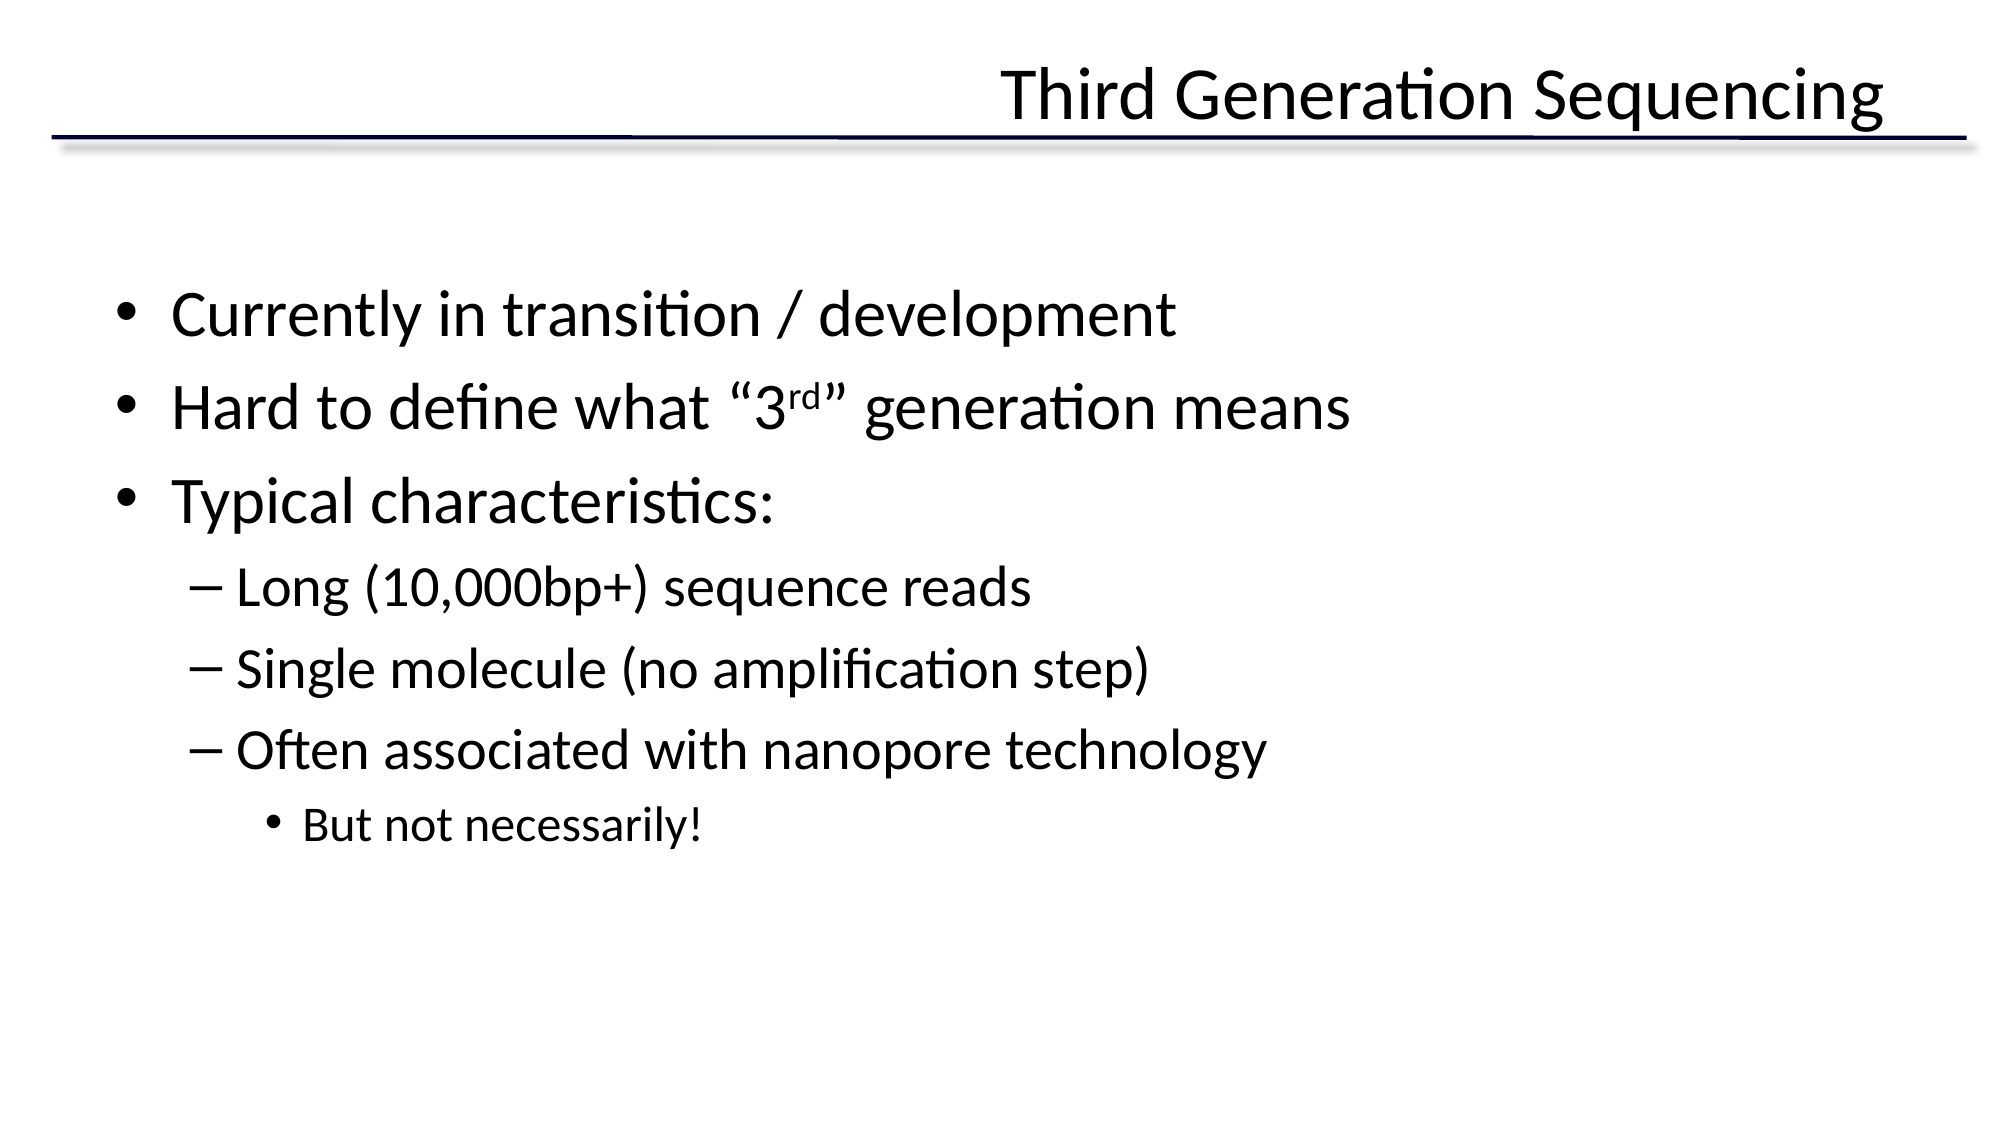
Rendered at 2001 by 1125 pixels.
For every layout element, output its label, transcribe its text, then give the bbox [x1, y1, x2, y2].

title Third Generation Sequencing [99, 37, 1900, 225]
list Currently in transition / development Hard to define what “3rd” generation means Typical characteristics: Long (10,000bp+) sequence reads Single molecule (no amplification step) Often associated with nanopore technology But not necessarily! [99, 262, 1900, 1005]
